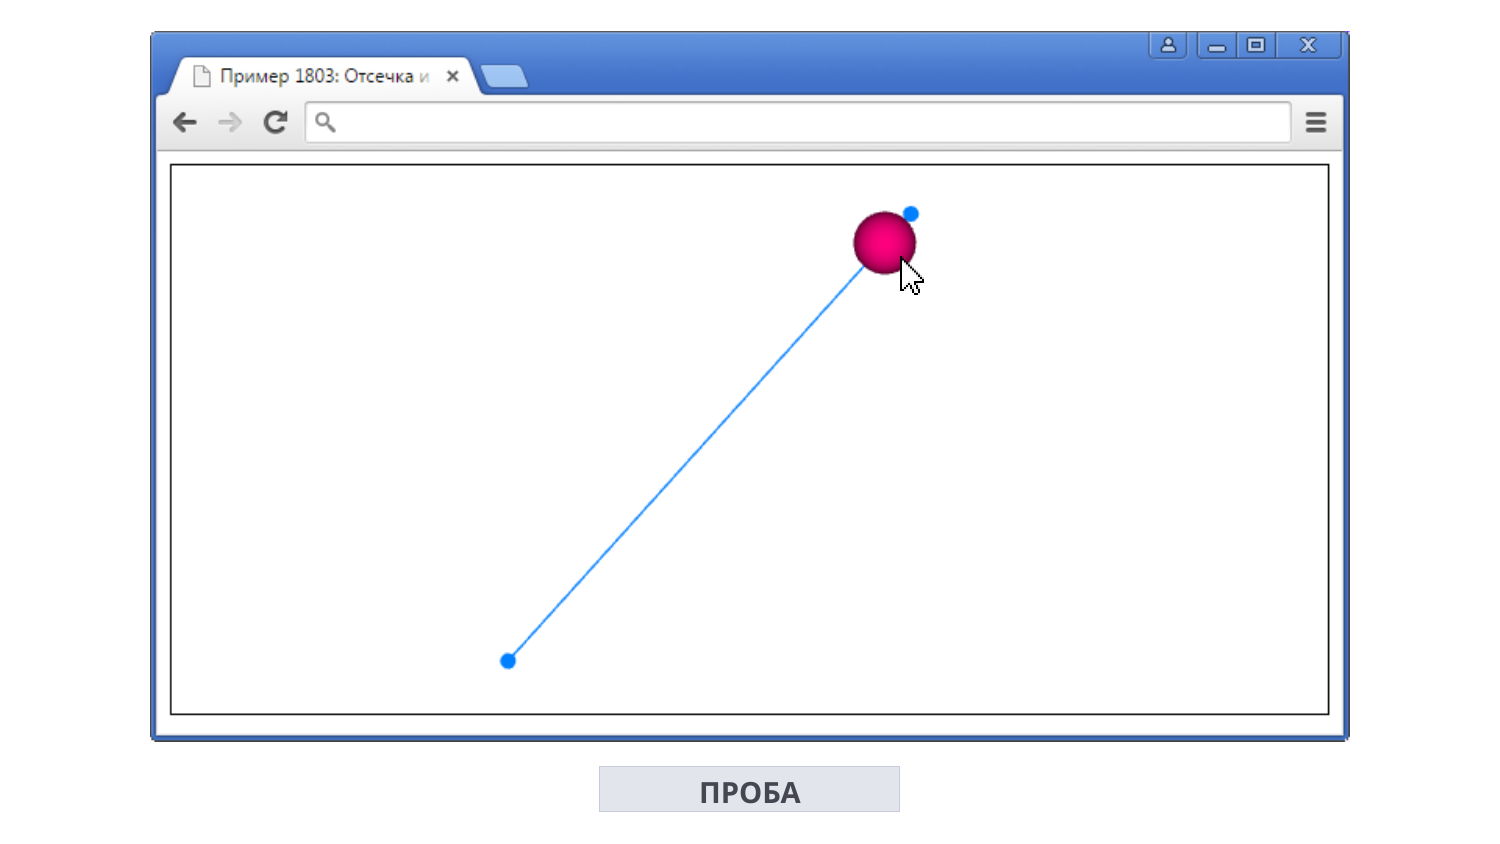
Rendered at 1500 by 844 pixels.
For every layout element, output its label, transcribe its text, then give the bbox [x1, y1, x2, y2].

picture [149, 31, 1351, 742]
text_box ПРОБА [599, 766, 900, 812]
